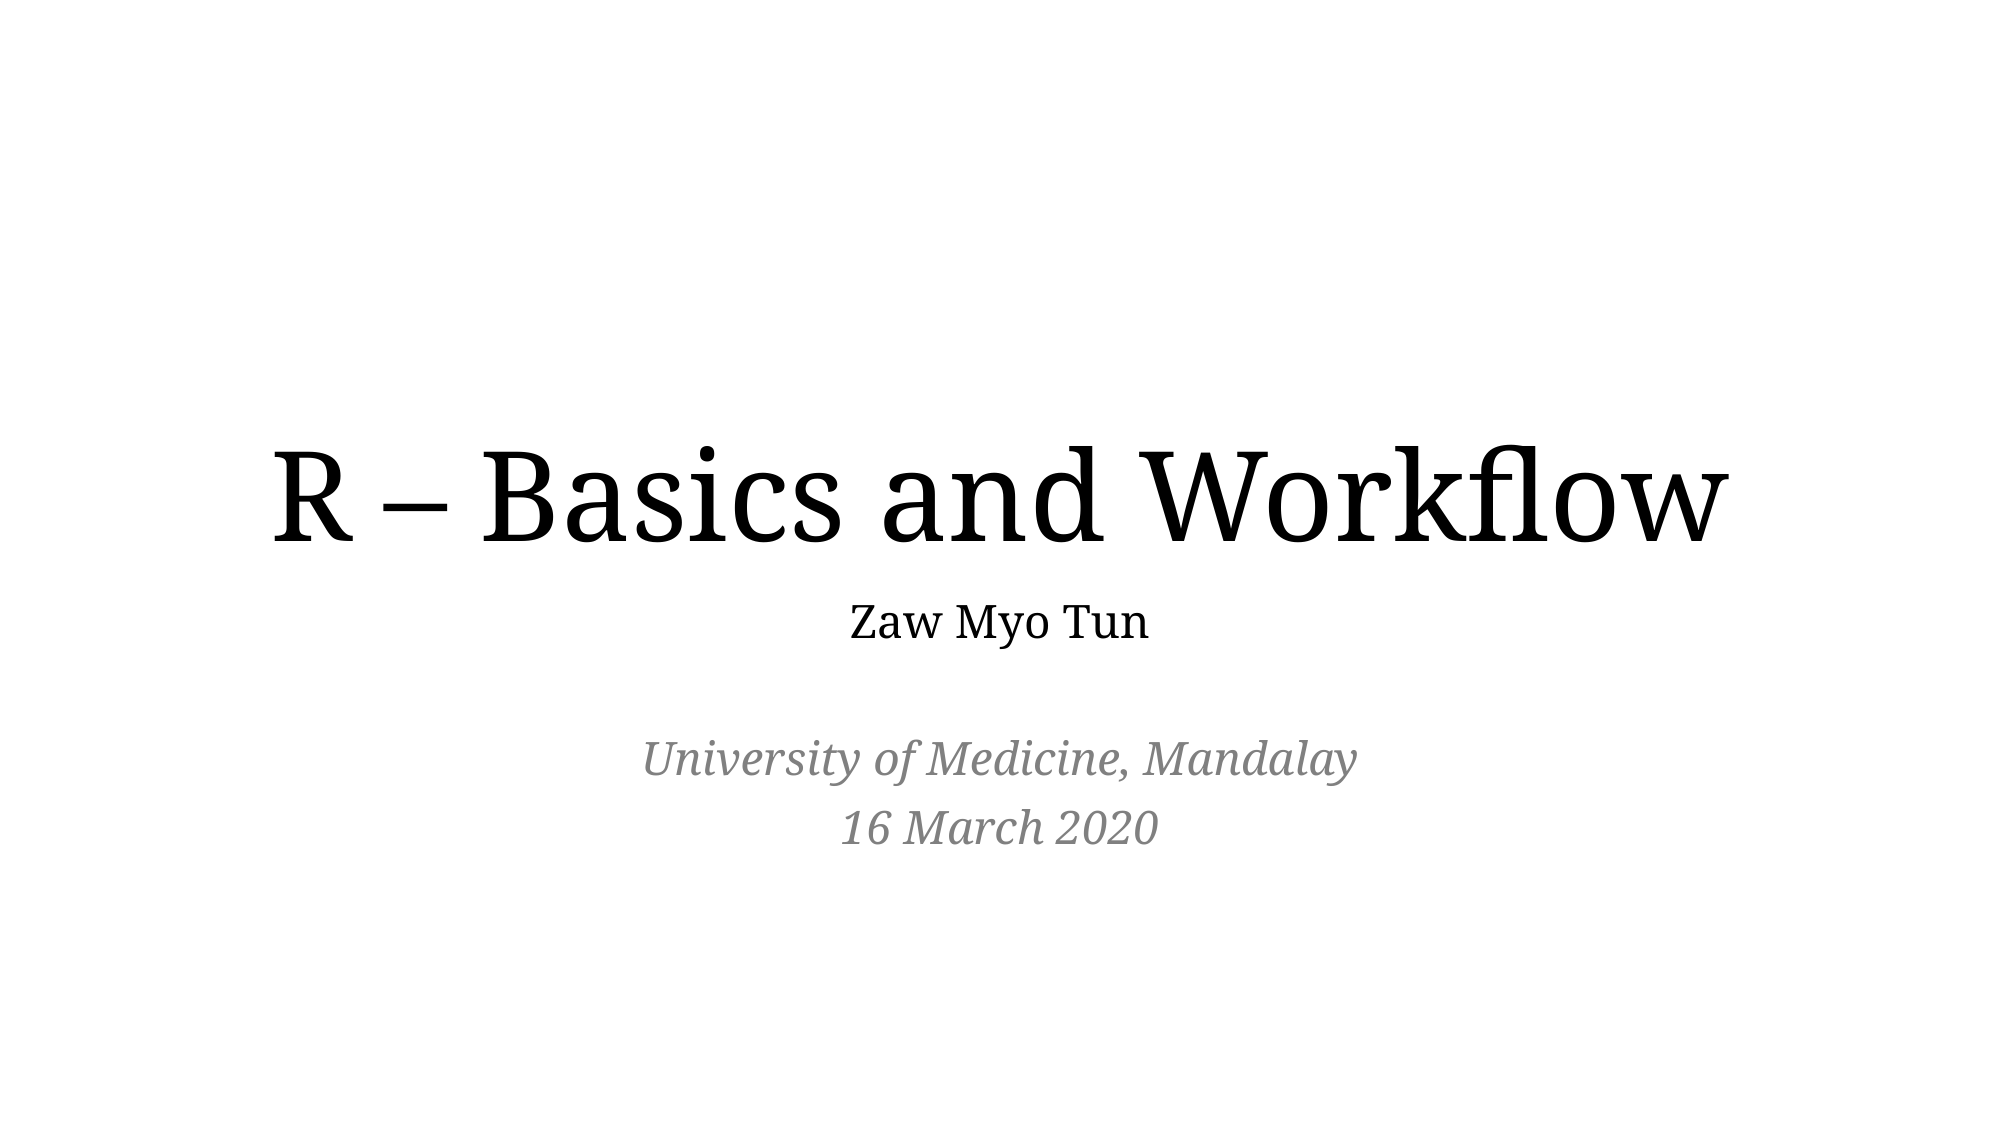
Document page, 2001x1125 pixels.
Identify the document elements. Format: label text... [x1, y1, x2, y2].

title R – Basics and Workflow [249, 184, 1750, 576]
subtitle Zaw Myo Tun University of Medicine, Mandalay 16 March 2020 [249, 590, 1750, 863]
